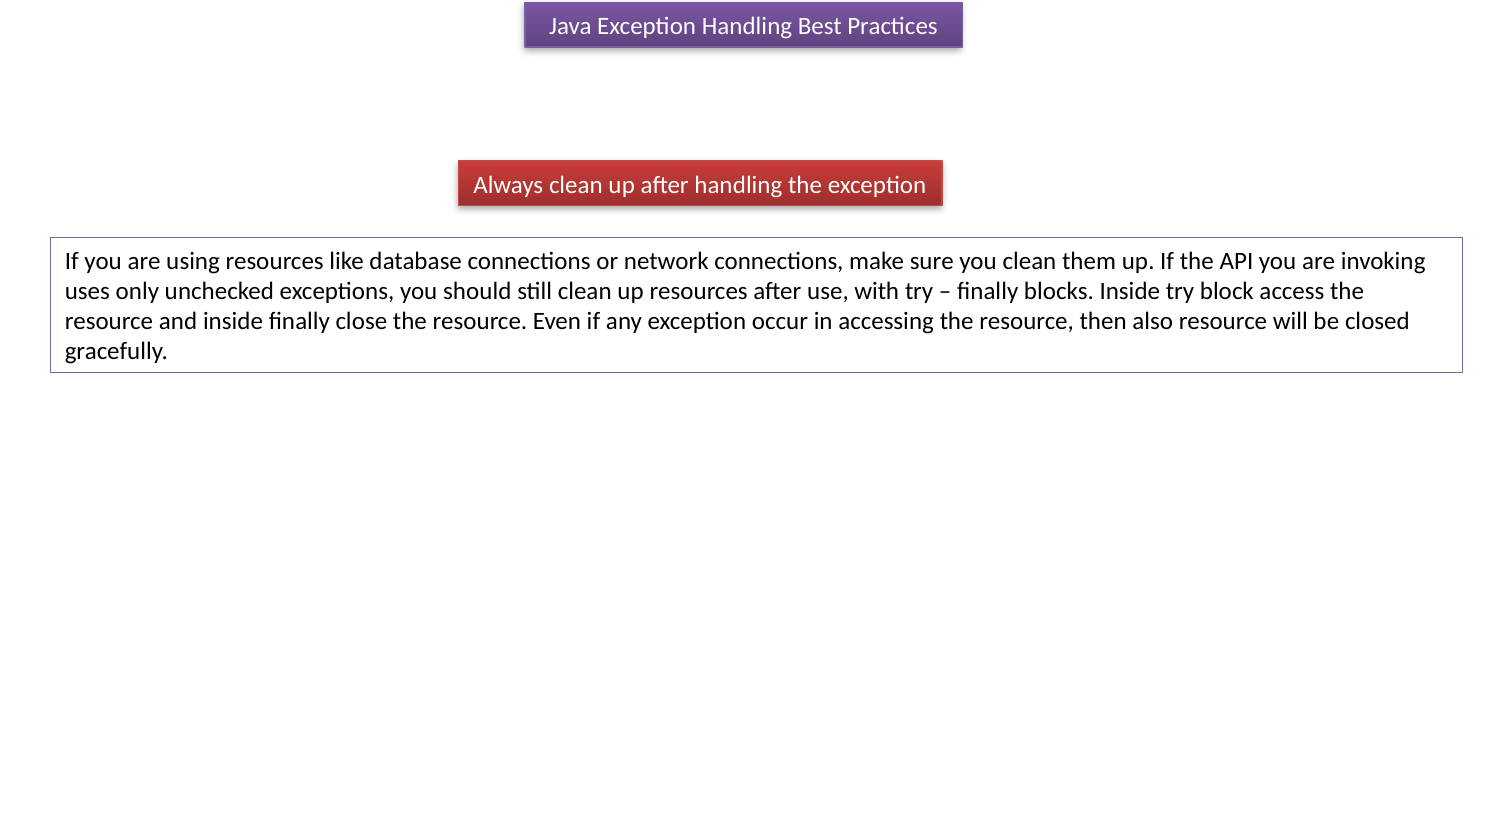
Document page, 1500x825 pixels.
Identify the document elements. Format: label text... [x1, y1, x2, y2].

text_box If you are using resources like database connections or network connections, make sure you clean them up. If the API you are invoking uses only unchecked exceptions, you should still clean up resources after use, with try – finally blocks. Inside try block access the resource and inside finally close the resource. Even if any exception occur in accessing the resource, then also resource will be closed gracefully. [48, 235, 1464, 374]
text_box Always clean up after handling the exception [458, 160, 943, 206]
text_box Java Exception Handling Best Practices [524, 2, 963, 48]
